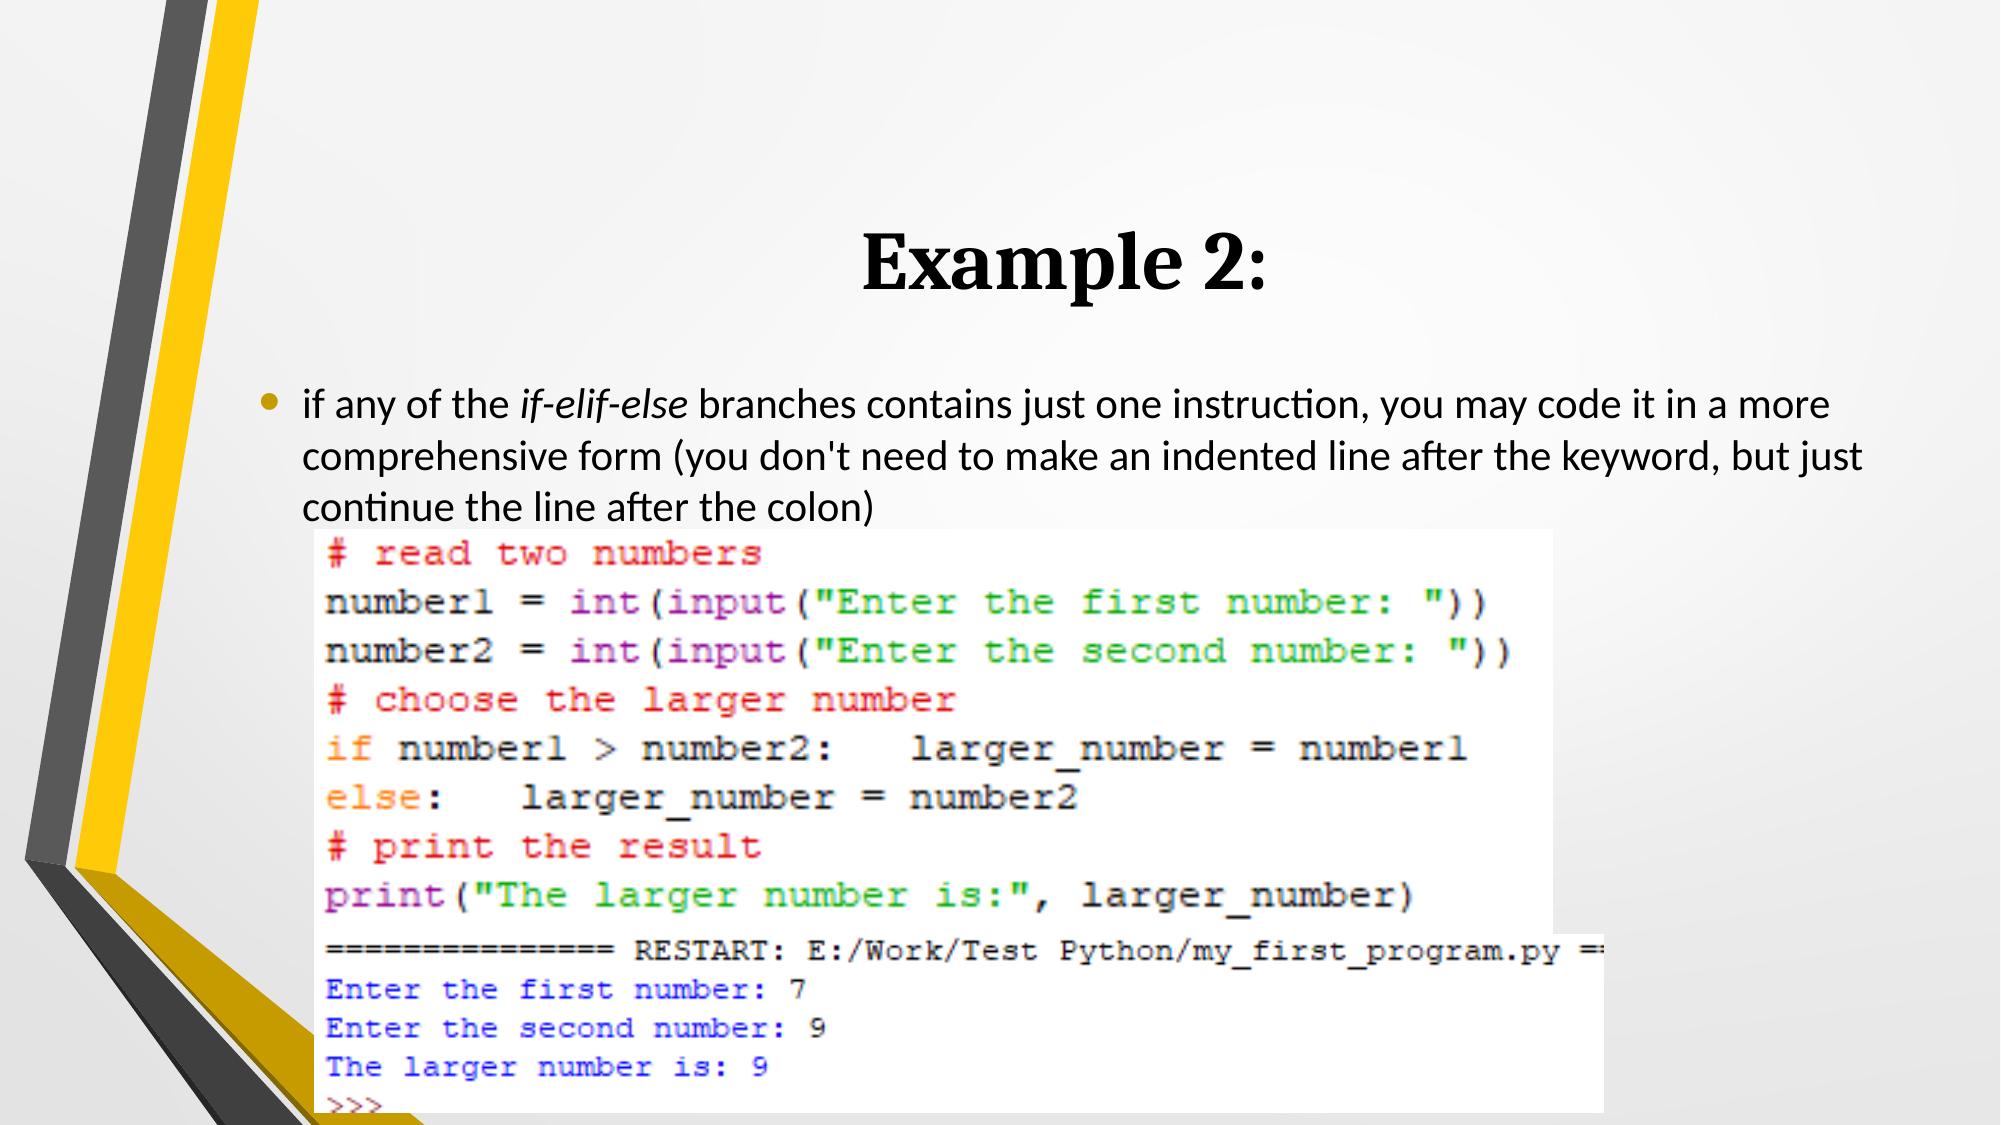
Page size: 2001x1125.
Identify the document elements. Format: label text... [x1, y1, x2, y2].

picture [314, 529, 1605, 1113]
title Example 2: [243, 112, 1887, 367]
list if any of the if-elif-else branches contains just one instruction, you may code it in a more comprehensive form (you don't need to make an indented line after the keyword, but just continue the line after the colon) [243, 367, 1887, 590]
